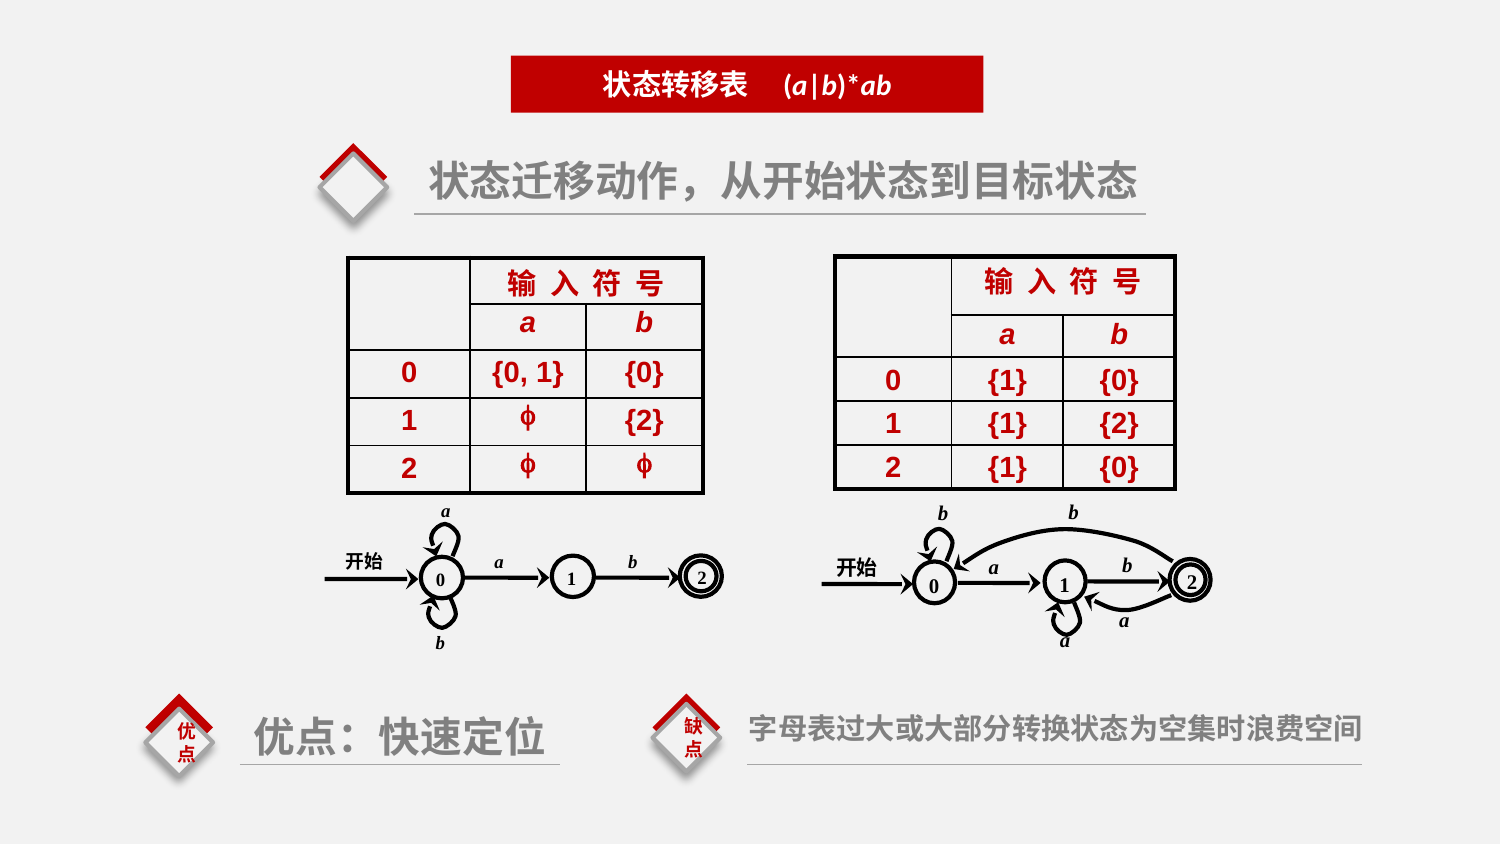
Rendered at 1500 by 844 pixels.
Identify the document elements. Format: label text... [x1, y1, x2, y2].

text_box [821, 493, 1211, 657]
text_box 状态迁移动作，从开始状态到目标状态 [417, 154, 1149, 211]
table_cell 2 [837, 446, 951, 487]
table_cell {2} [587, 399, 701, 445]
text_box 优点：快速定位 [242, 705, 557, 764]
table_cell 1 [350, 399, 469, 445]
table_cell b [1064, 316, 1173, 356]
table_cell 2 [350, 446, 469, 491]
table_cell 0 [350, 351, 469, 397]
table_cell  [471, 399, 585, 445]
table_header 输 入 符 号 [471, 260, 701, 303]
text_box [652, 693, 721, 772]
table_cell {1} [952, 402, 1062, 444]
text_box 字母表过大或大部分转换状态为空集时浪费空间 [738, 705, 1374, 751]
table_cell 0 [837, 358, 951, 400]
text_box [319, 142, 388, 222]
table_cell  [471, 446, 585, 491]
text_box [145, 693, 214, 777]
table_cell {0, 1} [471, 351, 585, 397]
table_cell {1} [952, 358, 1062, 400]
table_cell a [471, 305, 585, 349]
table_header 输 入 符 号 [952, 259, 1173, 314]
table_cell {0} [587, 351, 701, 397]
text_box 状态转移表 (a|b)*ab [509, 54, 985, 115]
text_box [324, 493, 723, 660]
table_cell {2} [1064, 402, 1173, 444]
table_cell 1 [837, 402, 951, 444]
table_cell {0} [1064, 446, 1173, 487]
table_cell b [587, 305, 701, 349]
table_cell {1} [952, 446, 1062, 487]
table_cell a [952, 316, 1062, 356]
table_cell  [587, 446, 701, 491]
table_header [837, 259, 951, 356]
table_header [350, 260, 469, 349]
table_cell {0} [1064, 358, 1173, 400]
